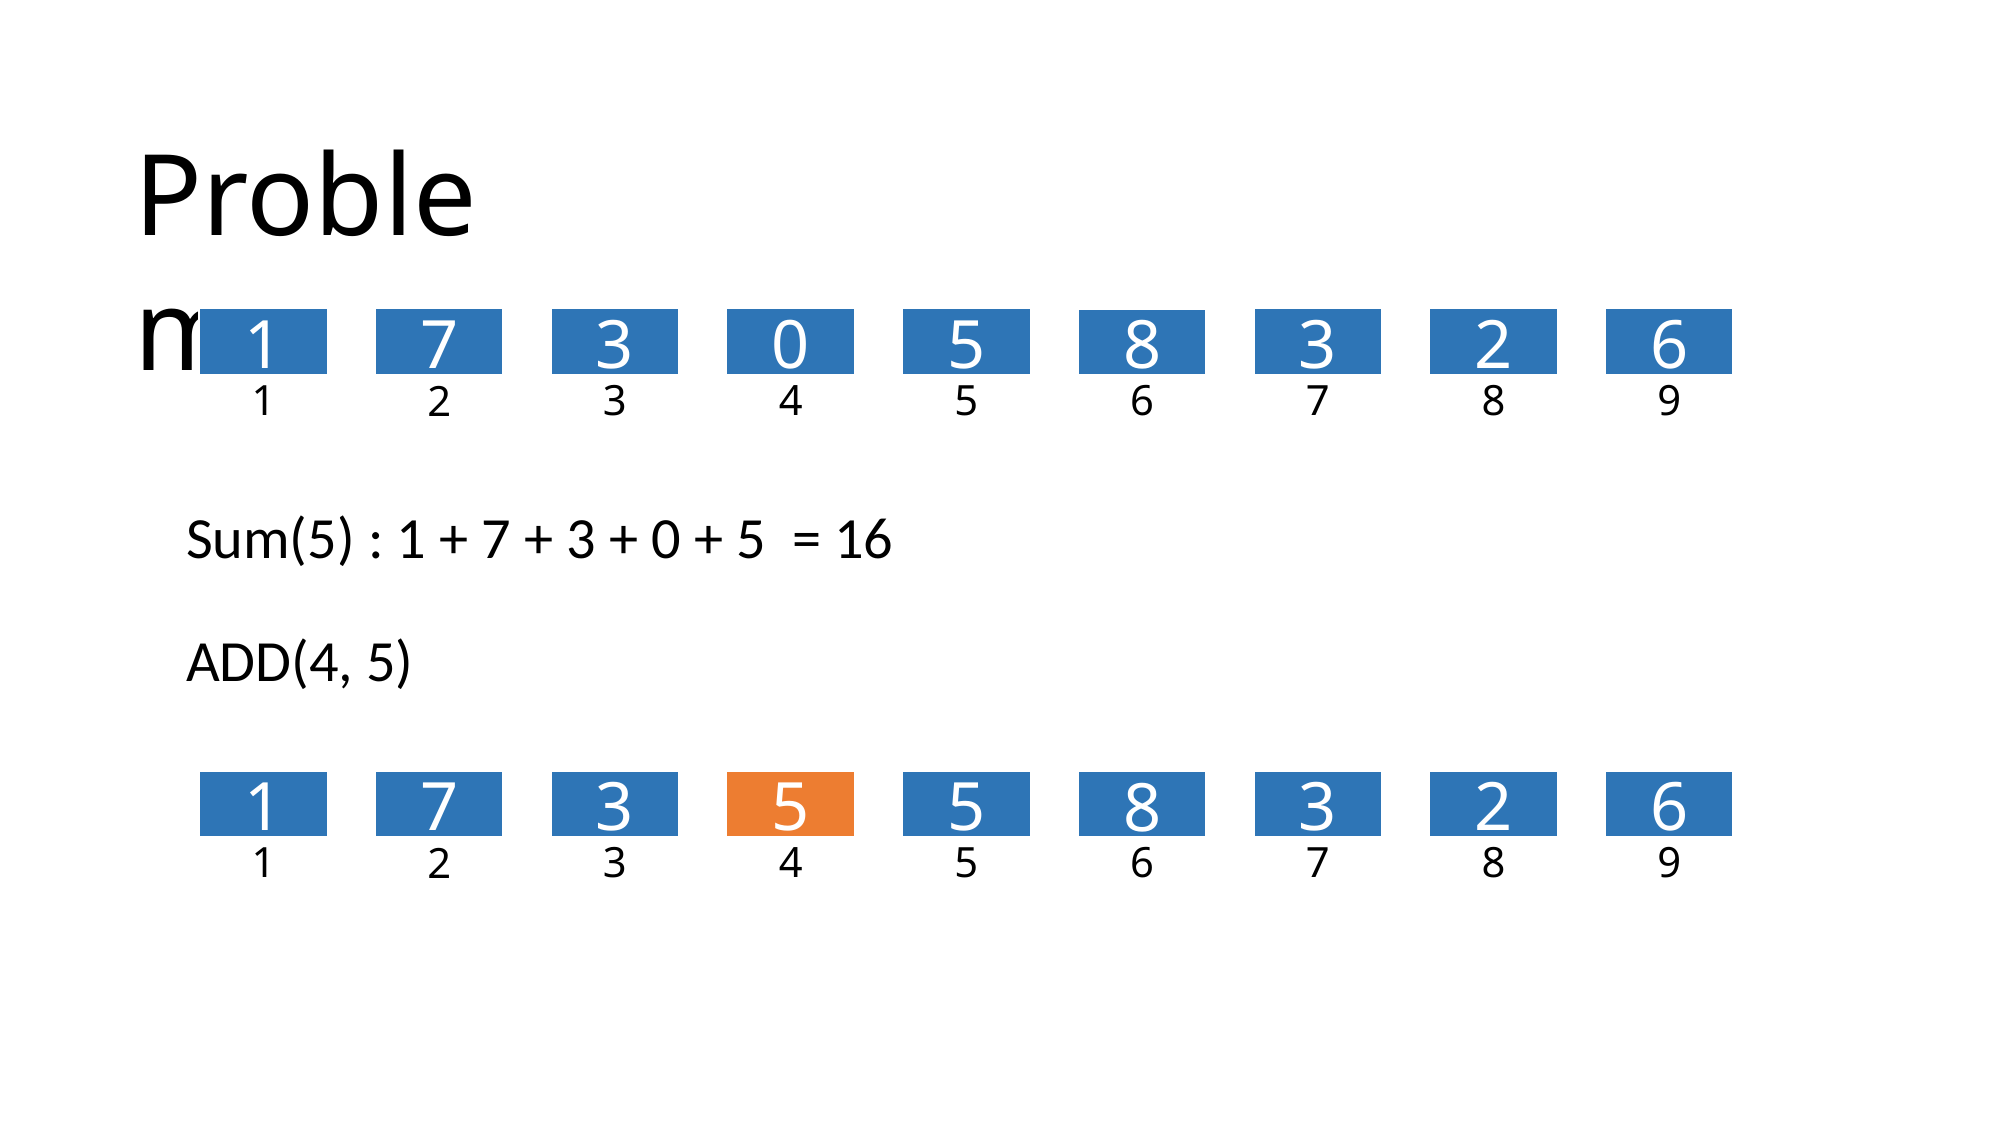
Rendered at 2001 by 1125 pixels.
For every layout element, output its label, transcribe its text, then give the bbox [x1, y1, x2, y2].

text_box 3 [550, 770, 680, 836]
text_box 5 [901, 374, 1032, 424]
text_box ADD(4, 5) [171, 615, 918, 701]
text_box 1 [198, 307, 329, 374]
text_box 8 [1428, 374, 1559, 424]
text_box Problem [120, 115, 551, 401]
text_box 6 [1077, 836, 1207, 886]
text_box 7 [1253, 836, 1383, 886]
text_box 3 [1253, 307, 1383, 374]
text_box 5 [901, 770, 1032, 836]
text_box 1 [198, 836, 329, 886]
text_box 7 [374, 770, 505, 836]
text_box 2 [1428, 770, 1559, 836]
text_box 1 [198, 374, 329, 424]
text_box 6 [1604, 770, 1735, 836]
text_box 6 [1604, 307, 1735, 374]
text_box 5 [725, 770, 856, 836]
text_box 7 [1253, 374, 1383, 424]
text_box 8 [1077, 308, 1207, 374]
text_box 3 [550, 836, 680, 886]
text_box 2 [374, 374, 505, 425]
text_box 0 [725, 307, 856, 374]
text_box 1 [198, 770, 329, 836]
text_box 2 [1428, 307, 1559, 374]
text_box 4 [725, 374, 856, 424]
text_box 8 [1077, 770, 1207, 836]
text_box 3 [1253, 770, 1383, 836]
text_box Sum(5) : 1 + 7 + 3 + 0 + 5 = 16 [171, 492, 918, 578]
text_box 3 [550, 374, 680, 424]
text_box 8 [1428, 836, 1559, 886]
text_box 5 [901, 836, 1032, 886]
text_box 3 [550, 307, 680, 374]
text_box 7 [374, 307, 505, 374]
text_box 6 [1077, 374, 1207, 424]
text_box 5 [901, 307, 1032, 374]
text_box 9 [1604, 374, 1735, 424]
text_box 2 [374, 836, 505, 887]
text_box 9 [1604, 836, 1735, 886]
text_box 4 [725, 836, 856, 886]
